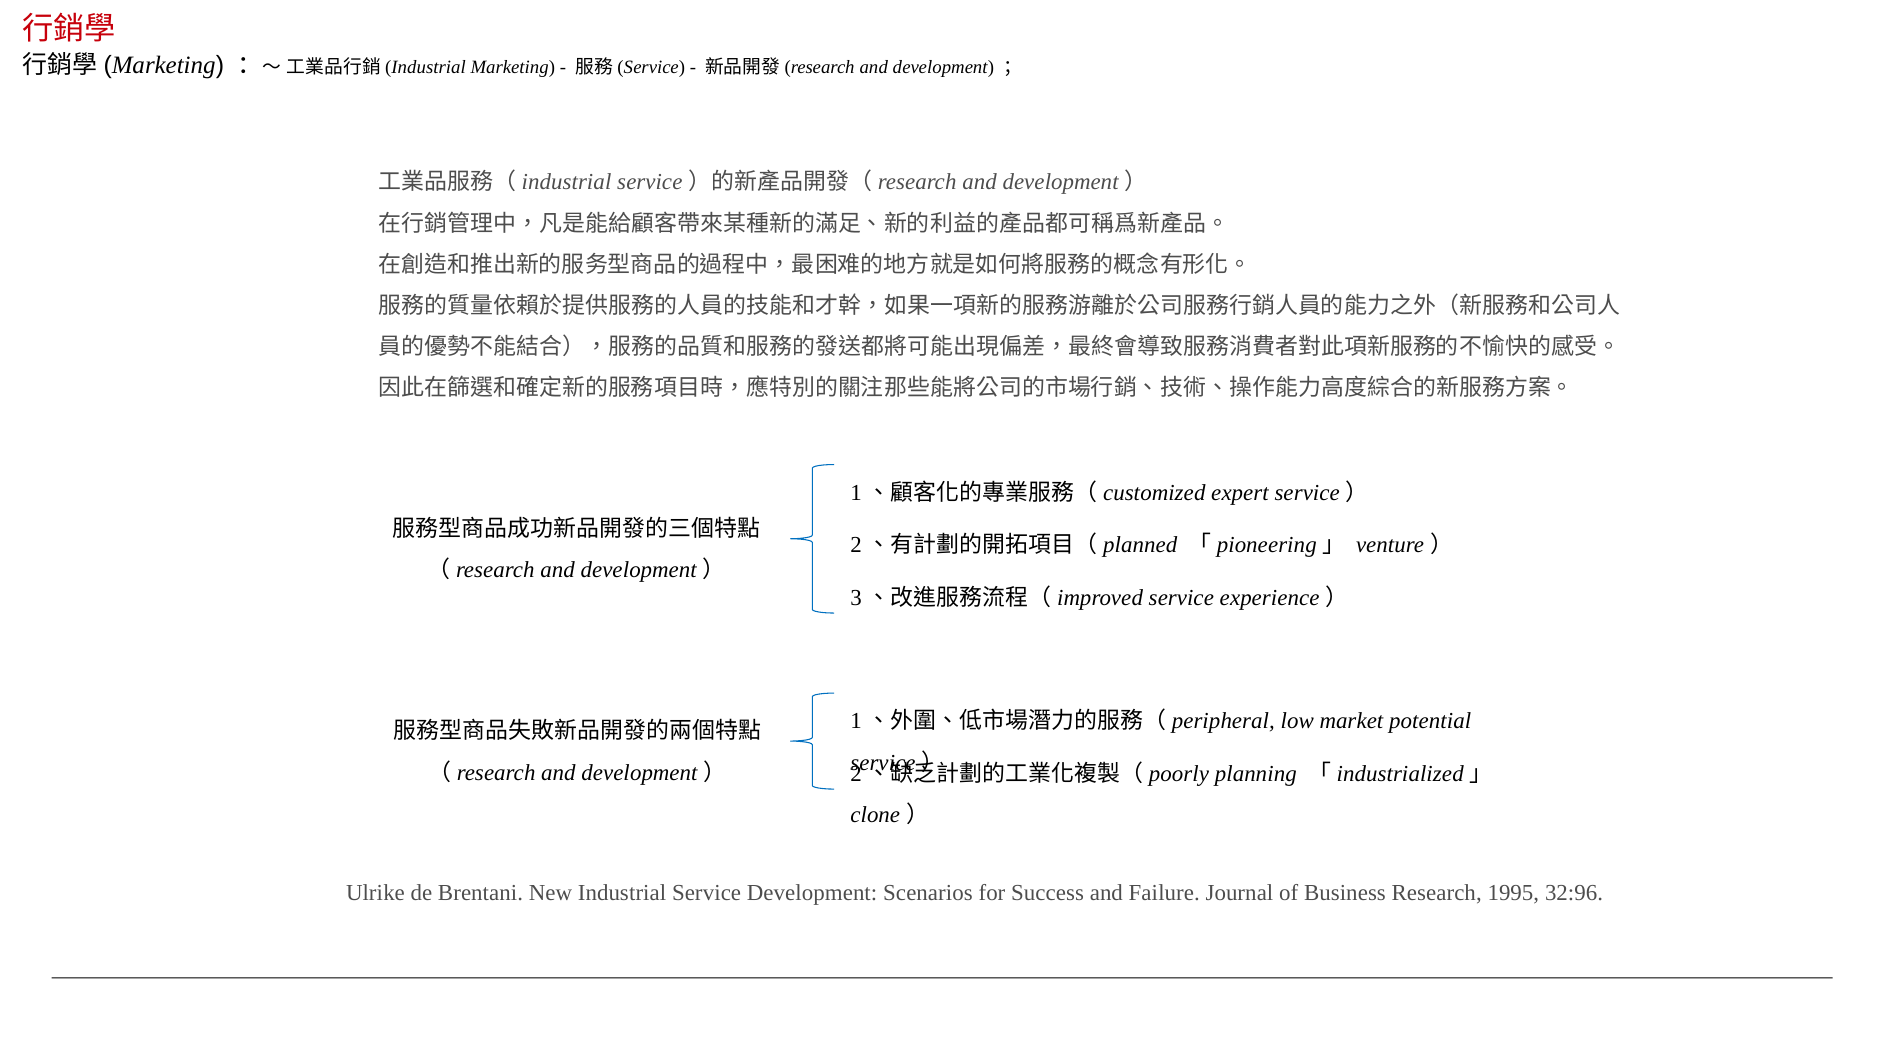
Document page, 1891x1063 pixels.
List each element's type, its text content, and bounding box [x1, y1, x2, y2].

text_box 1、顧客化的專業服務（customized expert service） [835, 456, 1583, 508]
text_box Ulrike de Brentani. New Industrial Service Development: Scenarios for Success and Failure. Journal of Business Research, 1995, 32:96. [311, 856, 1640, 913]
text_box 工業品服務（industrial service）的新產品開發（research and development） 在行銷管理中，凡是能給顧客帶來某種新的滿足、新的利益的產品都可稱爲新產品。 在創造和推出新的服务型商品的過程中，最困难的地方就是如何將服務的概念有形化。 服務的質量依賴於提供服務的人員的技能和才幹，如果一項新的服務游離於公司服務行銷人員的能力之外（新服務和公司人員的優勢不能結合），服務的品質和服務的發送都將可能出現偏差，最終會導致服務消費者對此項新服務的不愉快的感受。因此在篩選和確定新的服務項目時，應特別的關注那些能將公司的市場行銷、技術、操作能力高度綜合的新服務方案。 [363, 145, 1640, 408]
text_box 2、缺乏計劃的工業化複製（poorly planning 「industrialized」 clone） [835, 737, 1583, 835]
text_box 服務型商品成功新品開發的三個特點 （research and development） [363, 492, 790, 590]
text_box [789, 463, 835, 614]
text_box 服務型商品失敗新品開發的兩個特點 （research and development） [364, 695, 791, 793]
text_box 2、有計劃的開拓項目（planned 「pioneering」 venture） [835, 508, 1583, 561]
text_box 行銷學 [7, 9, 1406, 39]
text_box [789, 692, 835, 790]
text_box 1、外圍、低市場潛力的服務（peripheral, low market potential service） [835, 685, 1583, 737]
text_box 3、改進服務流程（improved service experience） [835, 561, 1583, 618]
text_box 行銷學(Marketing) ：～ 工業品行銷(Industrial Marketing) - 服務(Service) - 新品開發(research and development) ； [7, 39, 1572, 87]
